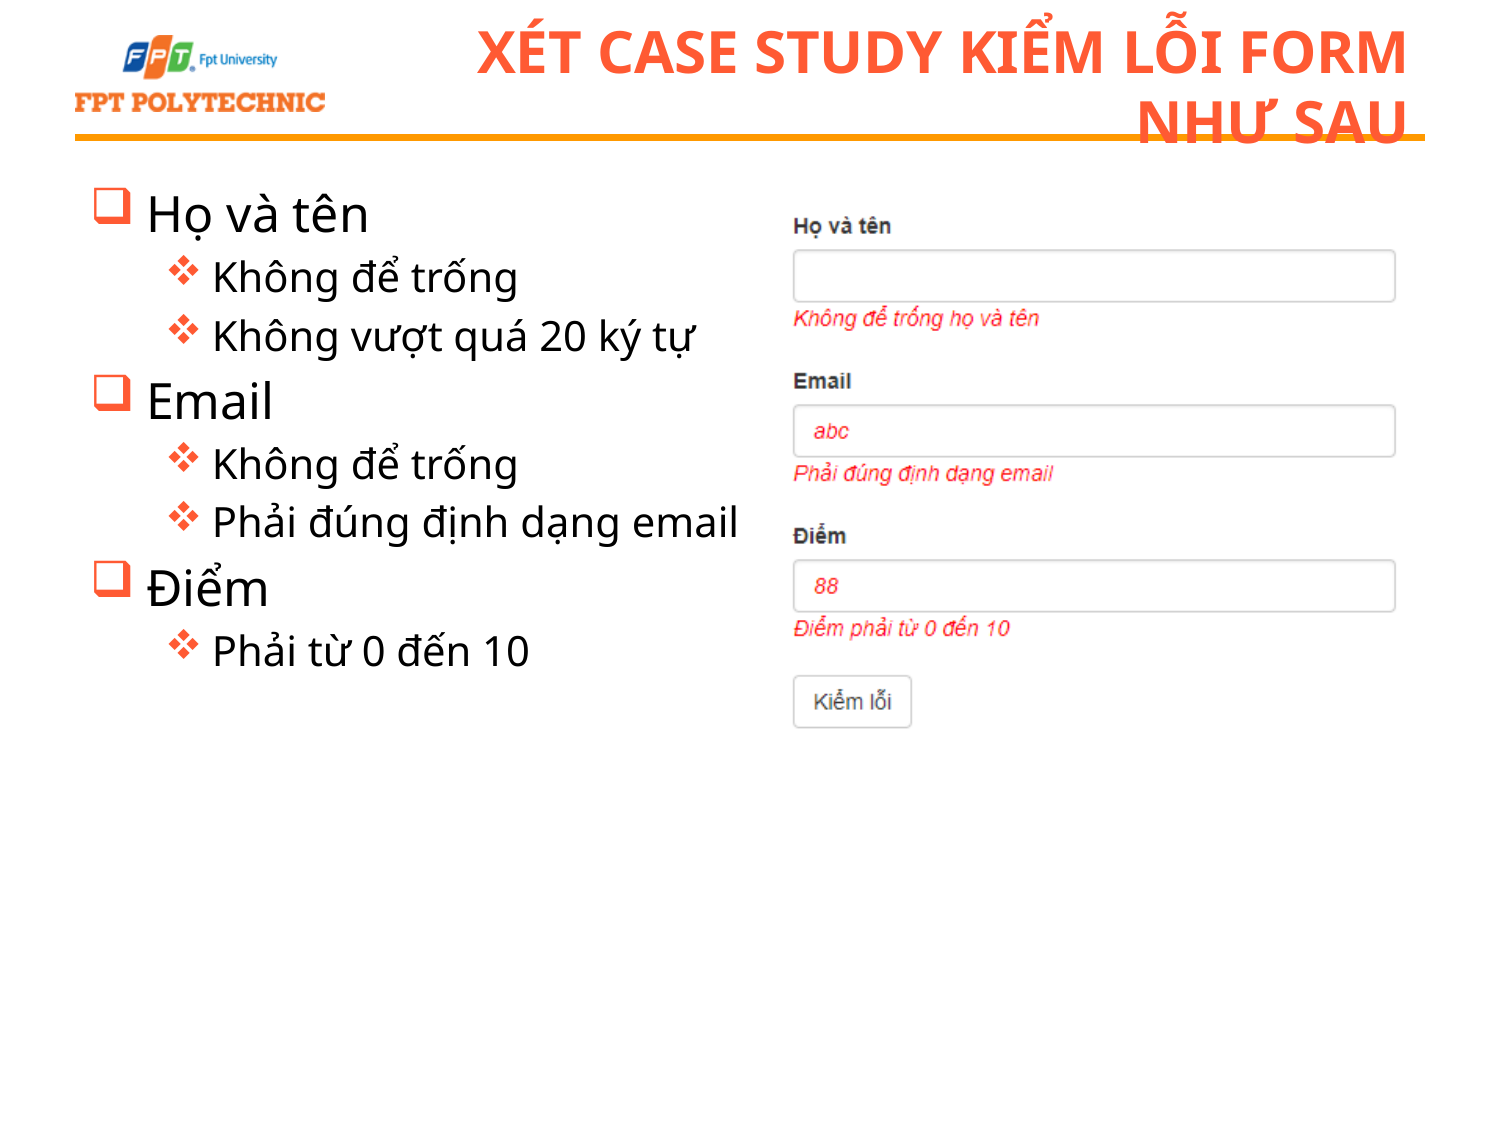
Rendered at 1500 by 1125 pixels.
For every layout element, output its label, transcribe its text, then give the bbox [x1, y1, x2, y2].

title Xét case study kiểm lỗi form như sau [337, 45, 1425, 125]
picture [75, 35, 325, 112]
list Họ và tên Không để trống Không vượt quá 20 ký tự Email Không để trống Phải đúng định dạng email Điểm Phải từ 0 đến 10 [75, 174, 1425, 1038]
picture [787, 212, 1404, 738]
